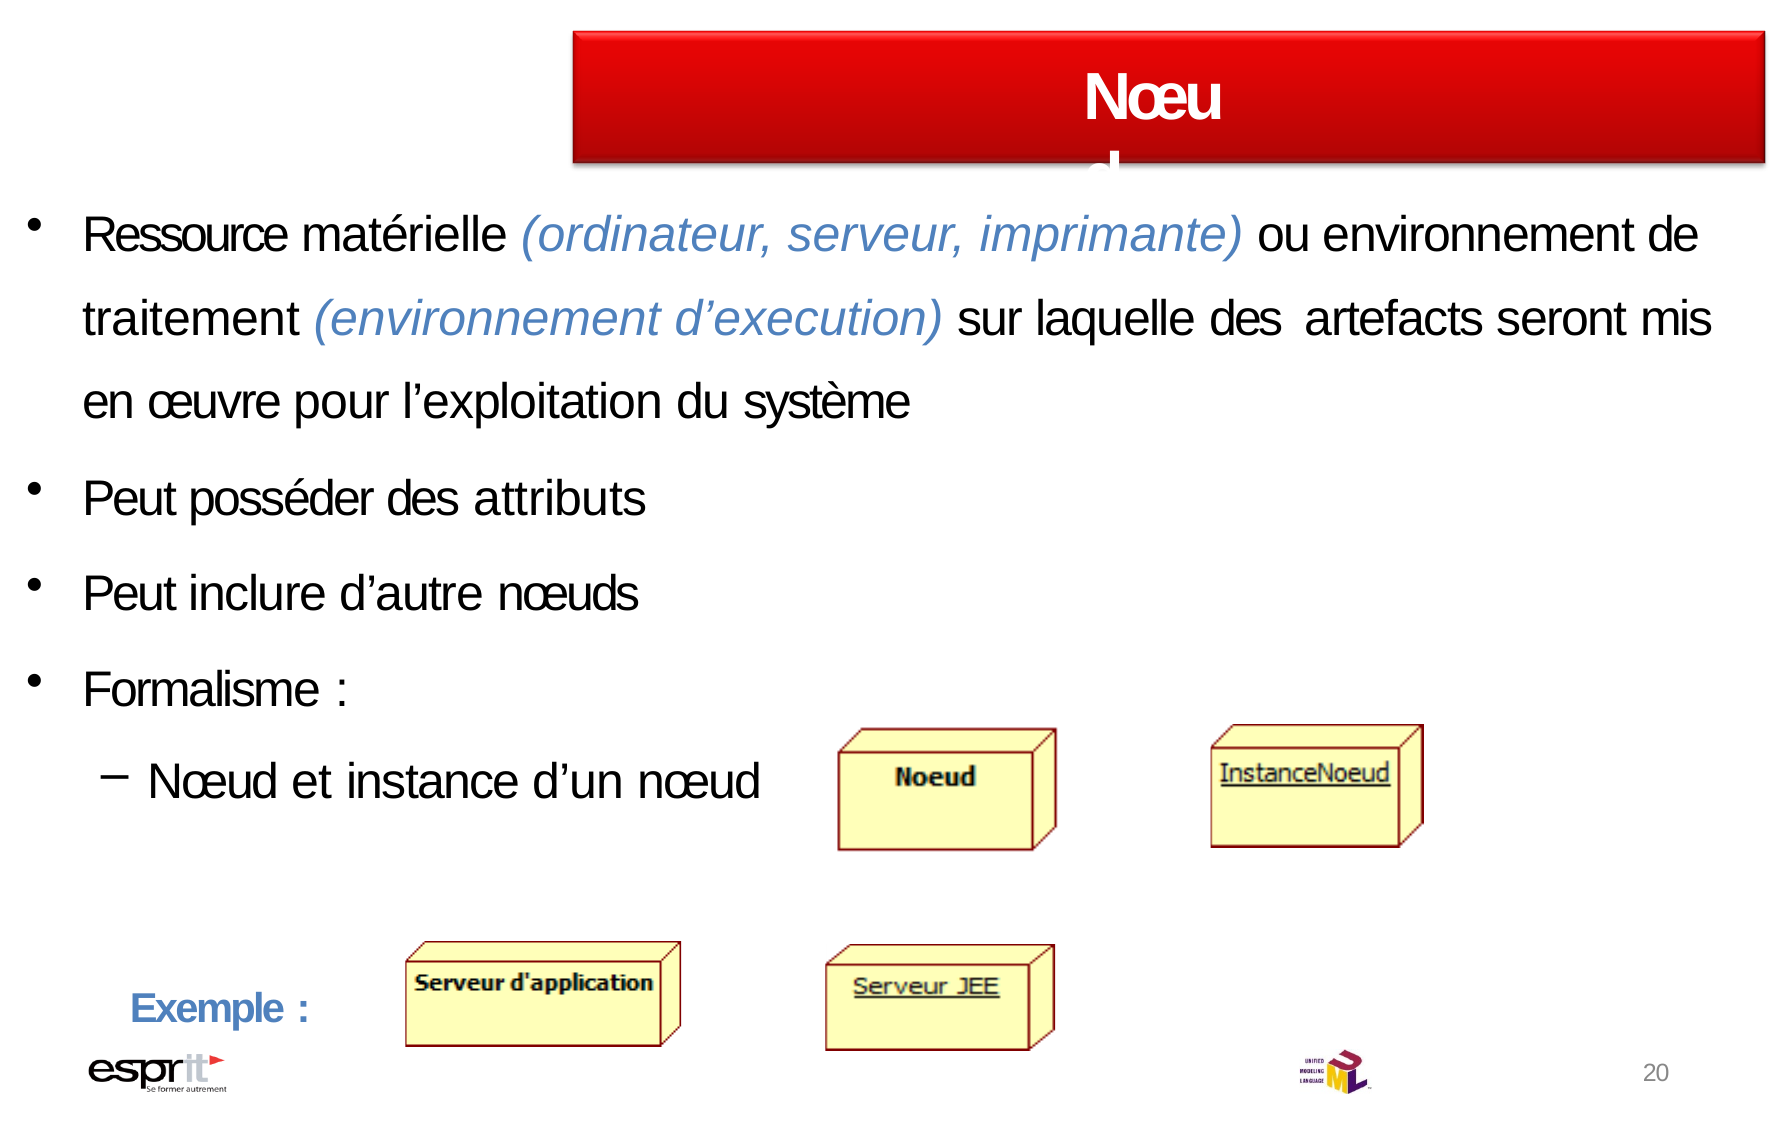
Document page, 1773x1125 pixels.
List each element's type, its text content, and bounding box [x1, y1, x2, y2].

title Nœud [1081, 50, 1258, 174]
text_box [825, 944, 1056, 1051]
text_box [405, 941, 682, 1047]
text_box [567, 29, 1770, 172]
picture [88, 1054, 227, 1092]
text_box Ressource matérielle (ordinateur, serveur, imprimante) ou environnement de traitement (environnement d’execution) sur laquelle des artefacts seront mis en œuvre pour l’exploitation du système Peut posséder des attributs Peut inclure d’autre nœuds Formalisme : Nœud et instance d’un nœud Exemple : [23, 174, 1737, 1031]
text_box [836, 724, 1062, 856]
slide_number 20 [1636, 1060, 1675, 1125]
picture [1299, 1049, 1372, 1094]
text_box [1210, 724, 1424, 848]
